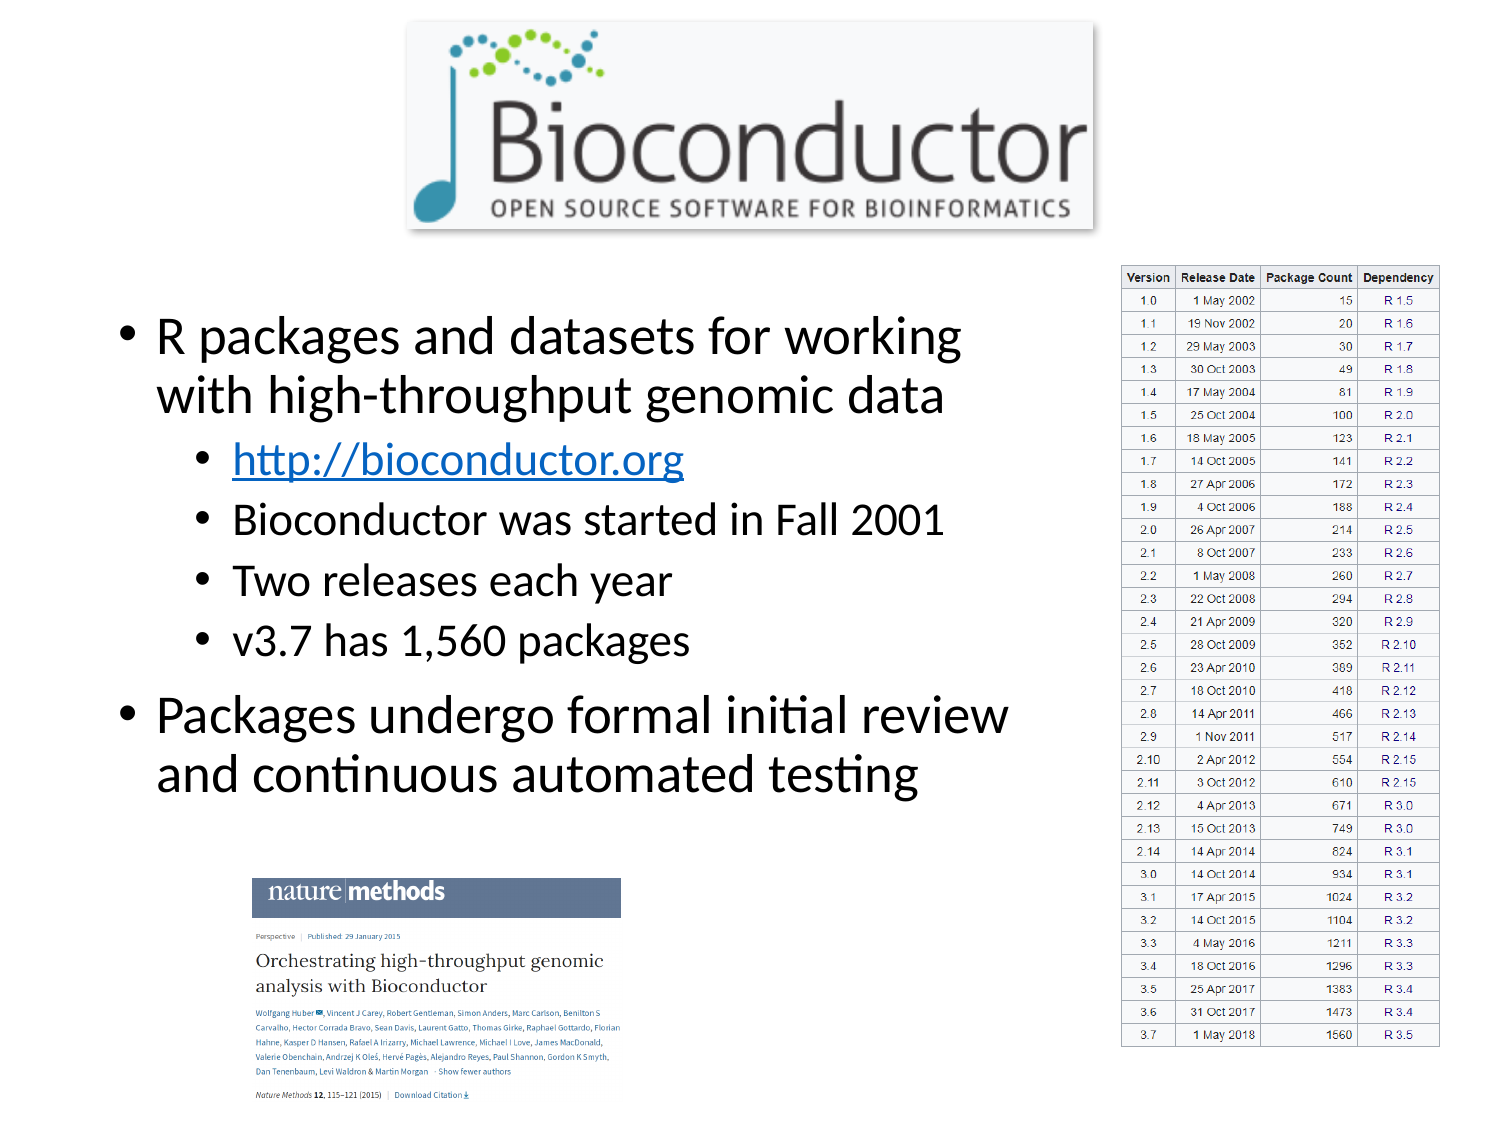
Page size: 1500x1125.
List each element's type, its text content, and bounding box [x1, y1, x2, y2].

picture [252, 878, 623, 1102]
list R packages and datasets for working with high-throughput genomic data http://bioconductor.org Bioconductor was started in Fall 2001 Two releases each year v3.7 has 1,560 packages Packages undergo formal initial review and continuous automated testing [103, 299, 1038, 847]
picture [1119, 265, 1441, 1048]
picture [406, 22, 1093, 229]
